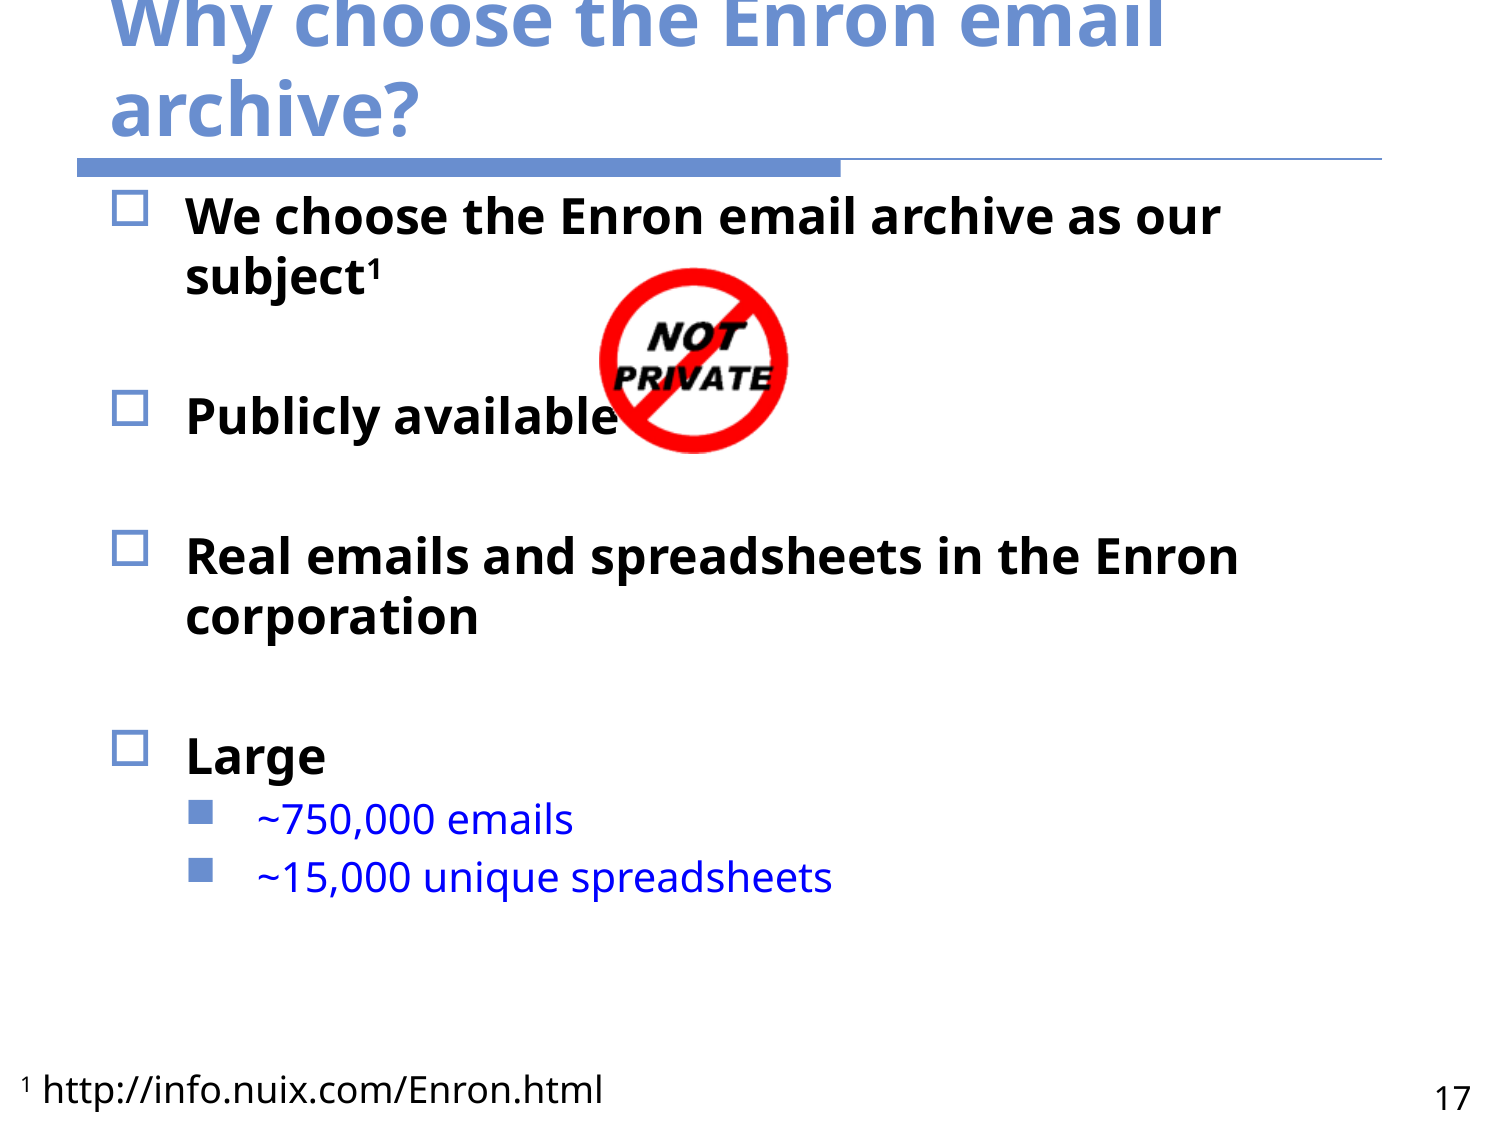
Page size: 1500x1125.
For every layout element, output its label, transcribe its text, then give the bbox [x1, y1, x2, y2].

list We choose the Enron email archive as our subject1 Publicly available Real emails and spreadsheets in the Enron corporation Large ~750,000 emails ~15,000 unique spreadsheets [92, 176, 1406, 1119]
slide_number 17 [1405, 1070, 1500, 1123]
text_box 1 http://info.nuix.com/Enron.html [5, 1058, 620, 1119]
picture [598, 266, 791, 454]
title Why choose the Enron email archive? [94, 50, 1407, 159]
